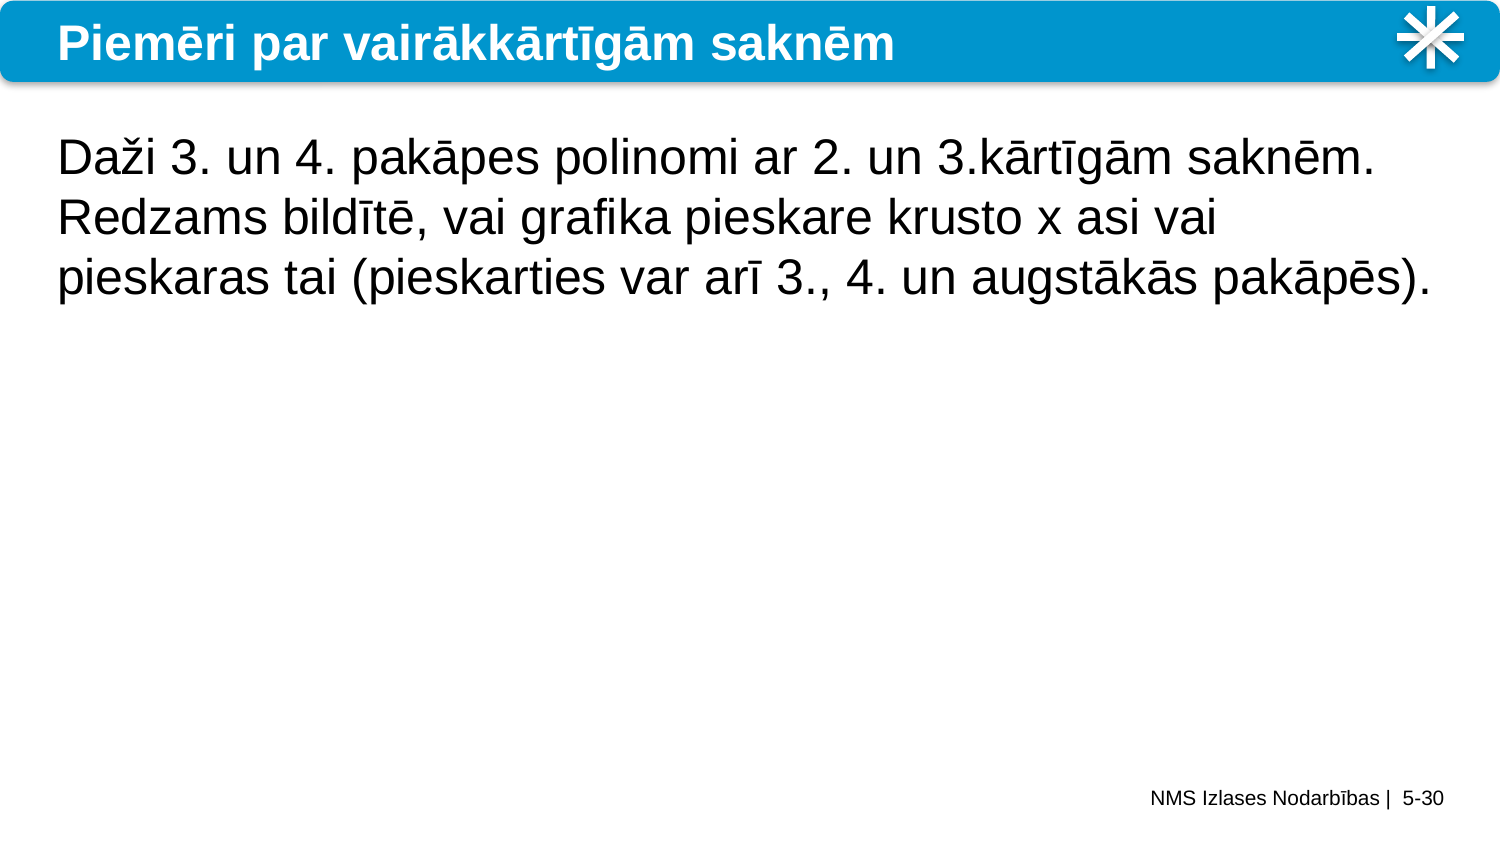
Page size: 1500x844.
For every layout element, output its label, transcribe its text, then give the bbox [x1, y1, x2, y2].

list Daži 3. un 4. pakāpes polinomi ar 2. un 3.kārtīgām saknēm. Redzams bildītē, vai grafika pieskare krusto x asi vai pieskaras tai (pieskarties var arī 3., 4. un augstākās pakāpēs). [56, 124, 1445, 729]
title Piemēri par vairākkārtīgām saknēm [56, 10, 1297, 73]
